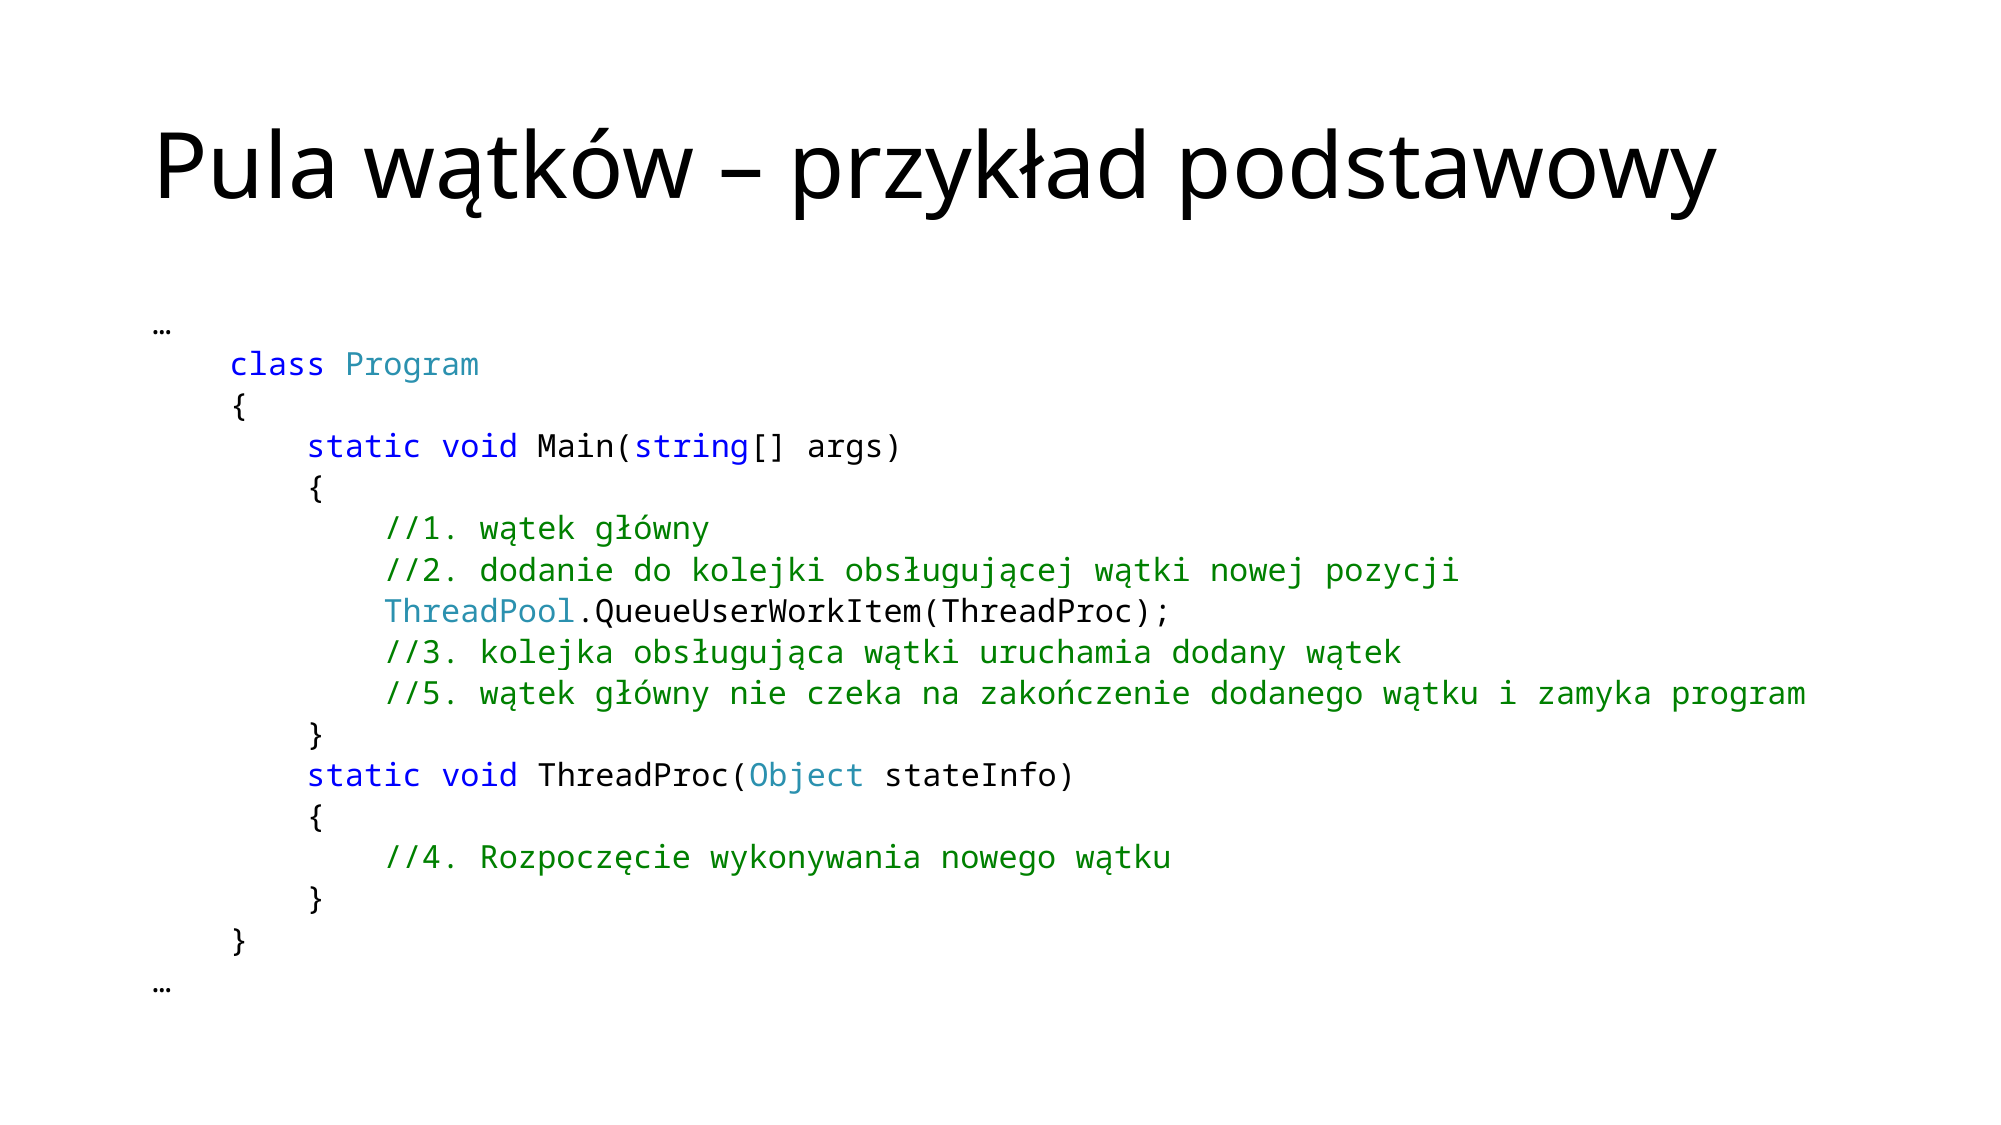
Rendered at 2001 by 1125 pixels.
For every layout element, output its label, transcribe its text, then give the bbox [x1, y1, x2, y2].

list … class Program { static void Main(string[] args) { //1. wątek główny //2. dodanie do kolejki obsługującej wątki nowej pozycji ThreadPool.QueueUserWorkItem(ThreadProc); //3. kolejka obsługująca wątki uruchamia dodany wątek //5. wątek główny nie czeka na zakończenie dodanego wątku i zamyka program } static void ThreadProc(Object stateInfo) { //4. Rozpoczęcie wykonywania nowego wątku } } … [137, 299, 1863, 1014]
title Pula wątków – przykład podstawowy [137, 59, 1863, 278]
